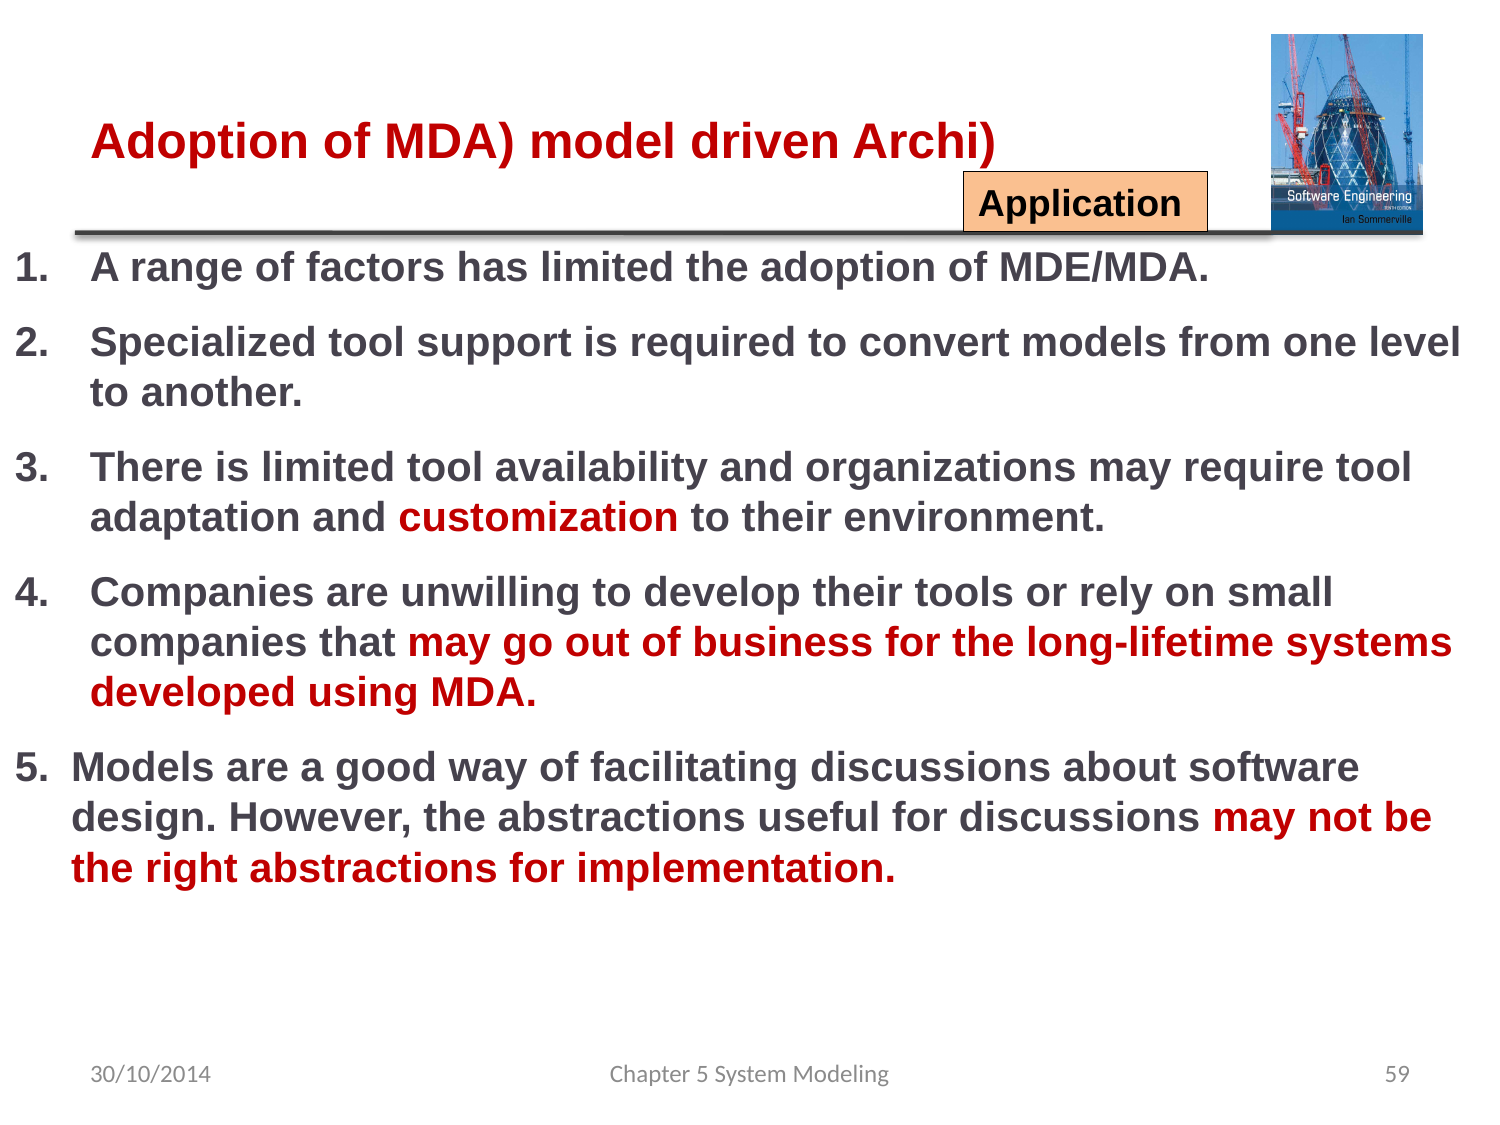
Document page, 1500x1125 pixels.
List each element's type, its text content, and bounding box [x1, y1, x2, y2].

list A range of factors has limited the adoption of MDE/MDA. Specialized tool support is required to convert models from one level to another. There is limited tool availability and organizations may require tool adaptation and customization to their environment. Companies are unwilling to develop their tools or rely on small companies that may go out of business for the long-lifetime systems developed using MDA. Models are a good way of facilitating discussions about software design. However, the abstractions useful for discussions may not be the right abstractions for implementation. [0, 232, 1500, 1103]
title Adoption of MDA) model driven Archi) [74, 44, 1272, 232]
picture [1271, 34, 1423, 230]
footer Chapter 5 System Modeling [512, 1042, 988, 1103]
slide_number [75, 1042, 425, 1103]
slide_number 59 [1074, 1042, 1425, 1103]
text_box Application [963, 171, 1208, 232]
